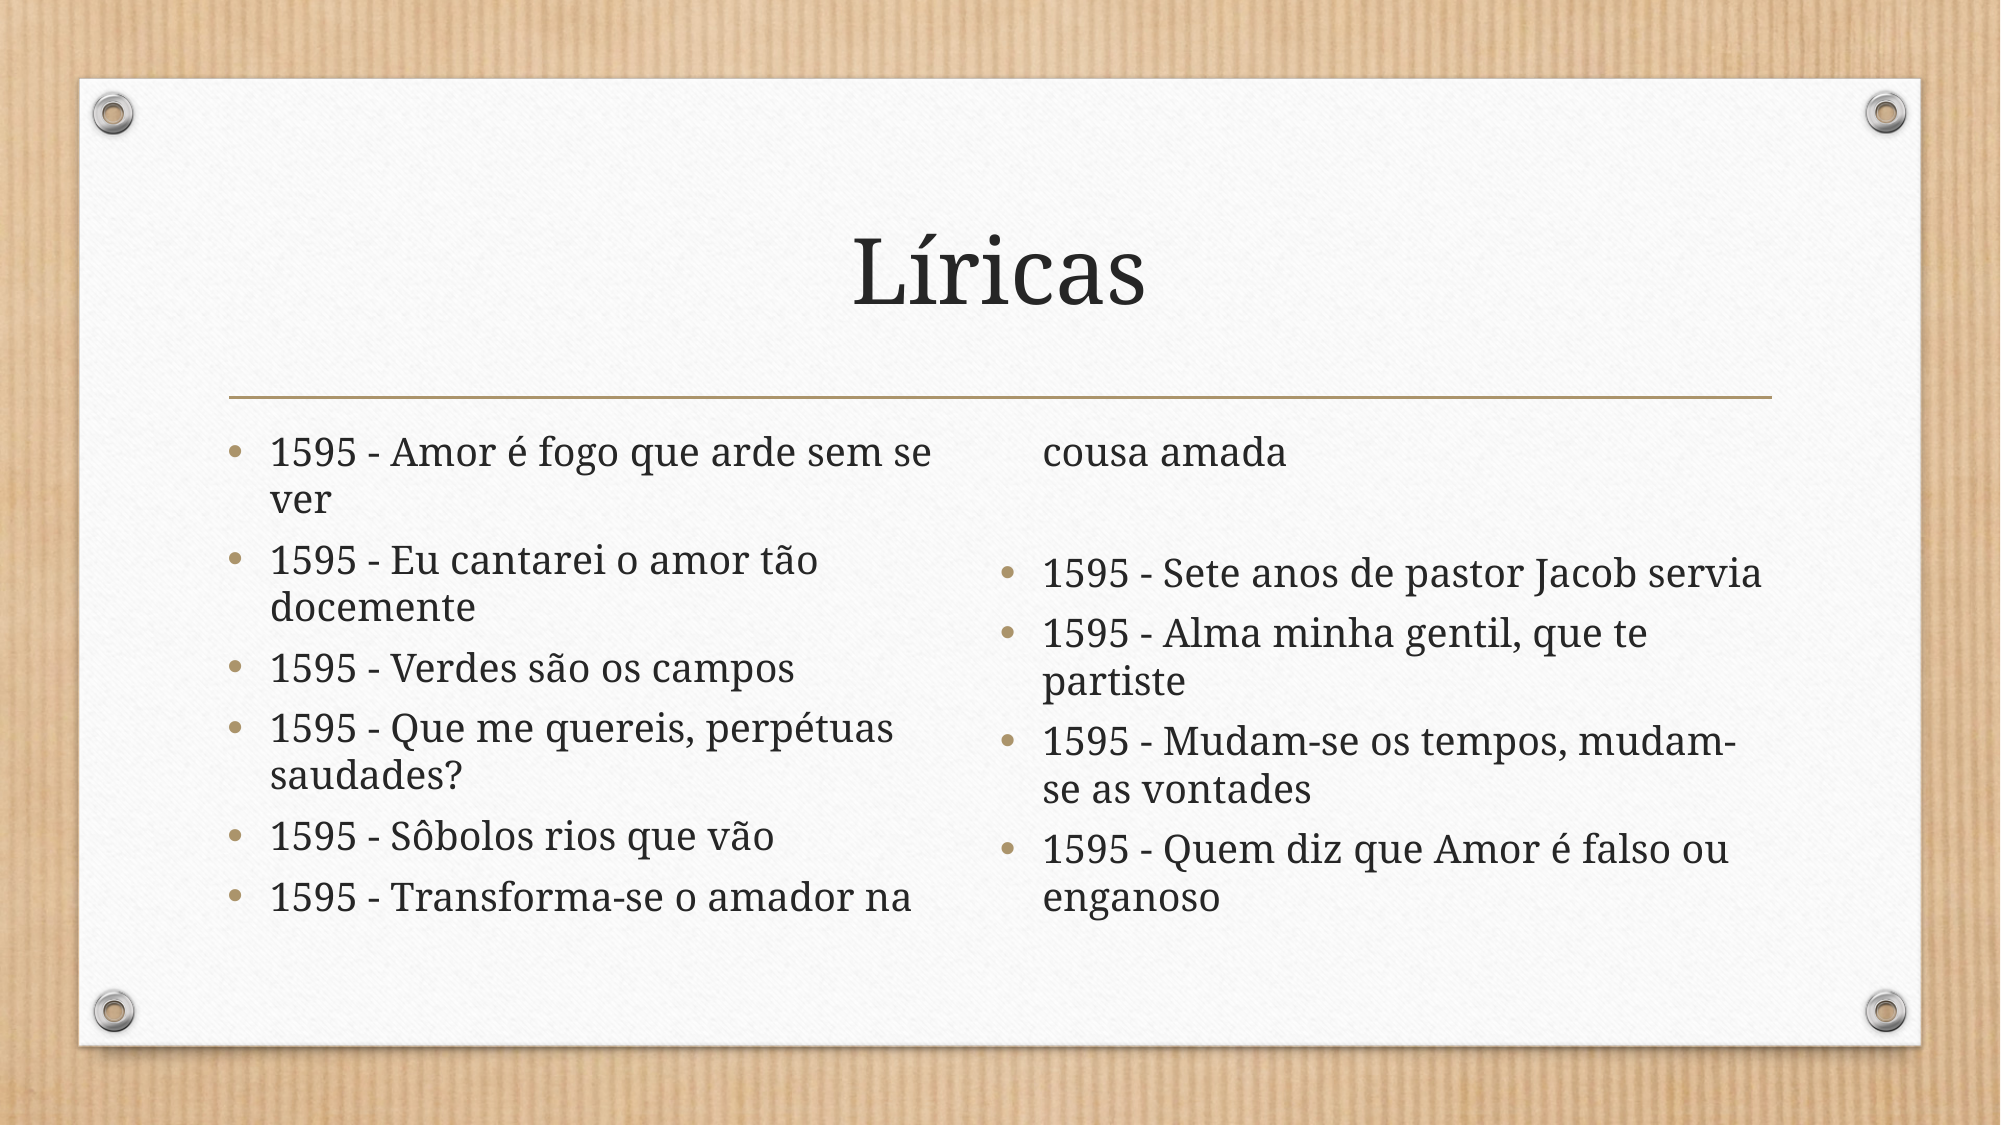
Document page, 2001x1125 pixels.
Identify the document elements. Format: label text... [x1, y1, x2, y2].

title Líricas [212, 161, 1788, 375]
list 1595 - Amor é fogo que arde sem se ver 1595 - Eu cantarei o amor tão docemente 1595 - Verdes são os campos 1595 - Que me quereis, perpétuas saudades? 1595 - Sôbolos rios que vão 1595 - Transforma-se o amador na cousa amada 1595 - Sete anos de pastor Jacob servia 1595 - Alma minha gentil, que te partiste 1595 - Mudam-se os tempos, mudam-se as vontades 1595 - Quem diz que Amor é falso ou enganoso [212, 419, 1788, 964]
picture [0, 0, 2001, 1125]
